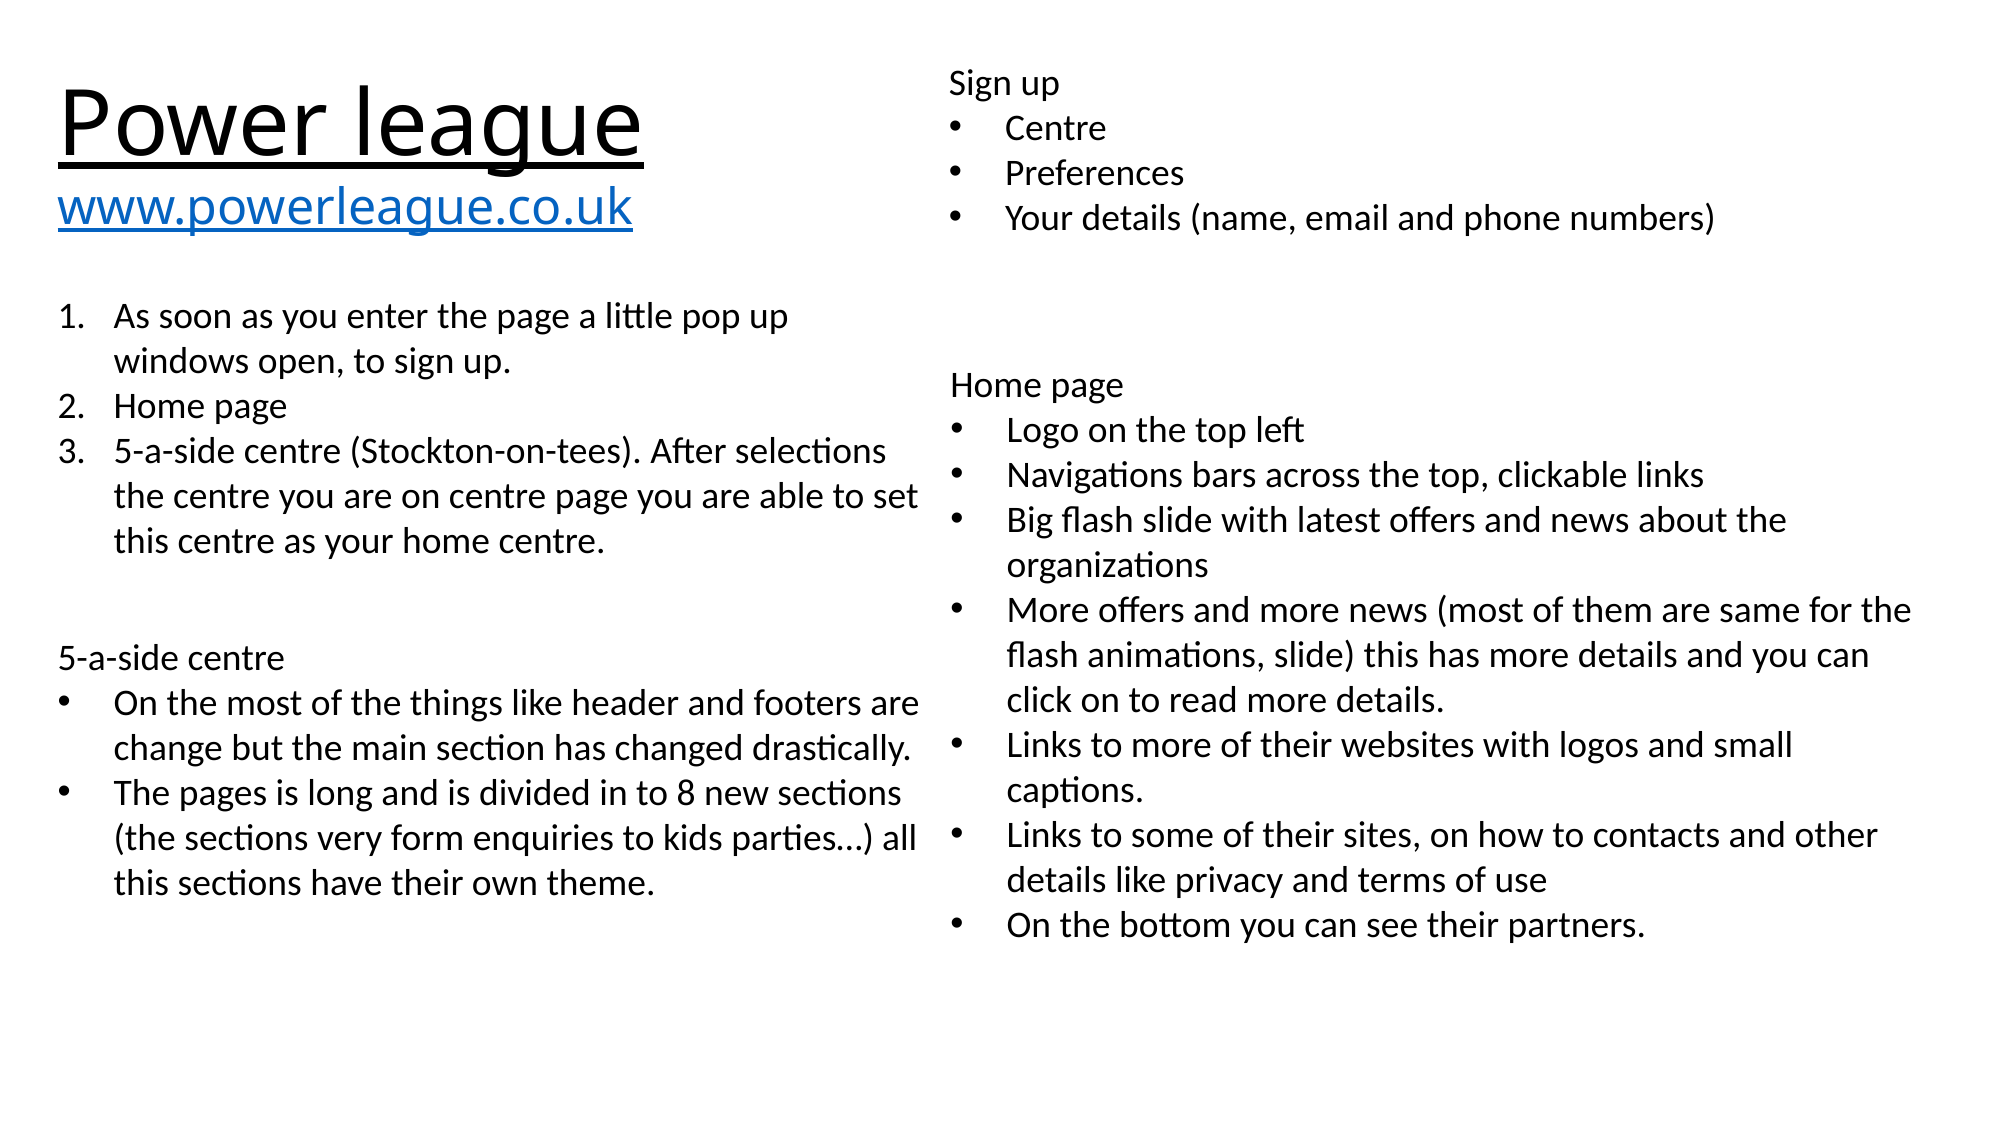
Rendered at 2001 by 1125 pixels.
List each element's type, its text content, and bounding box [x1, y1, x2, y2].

text_box Sign up Centre Preferences Your details (name, email and phone numbers) [934, 50, 1935, 246]
title Power league www.powerleague.co.uk [42, 29, 716, 283]
text_box Home page Logo on the top left Navigations bars across the top, clickable links Big flash slide with latest offers and news about the organizations More offers and more news (most of them are same for the flash animations, slide) this has more details and you can click on to read more details. Links to more of their websites with logos and small captions. Links to some of their sites, on how to contacts and other details like privacy and terms of use On the bottom you can see their partners. [935, 352, 1936, 953]
text_box As soon as you enter the page a little pop up windows open, to sign up. Home page 5-a-side centre (Stockton-on-tees). After selections the centre you are on centre page you are able to set this centre as your home centre. [42, 283, 936, 569]
text_box 5-a-side centre On the most of the things like header and footers are change but the main section has changed drastically. The pages is long and is divided in to 8 new sections (the sections very form enquiries to kids parties…) all this sections have their own theme. [42, 625, 936, 956]
